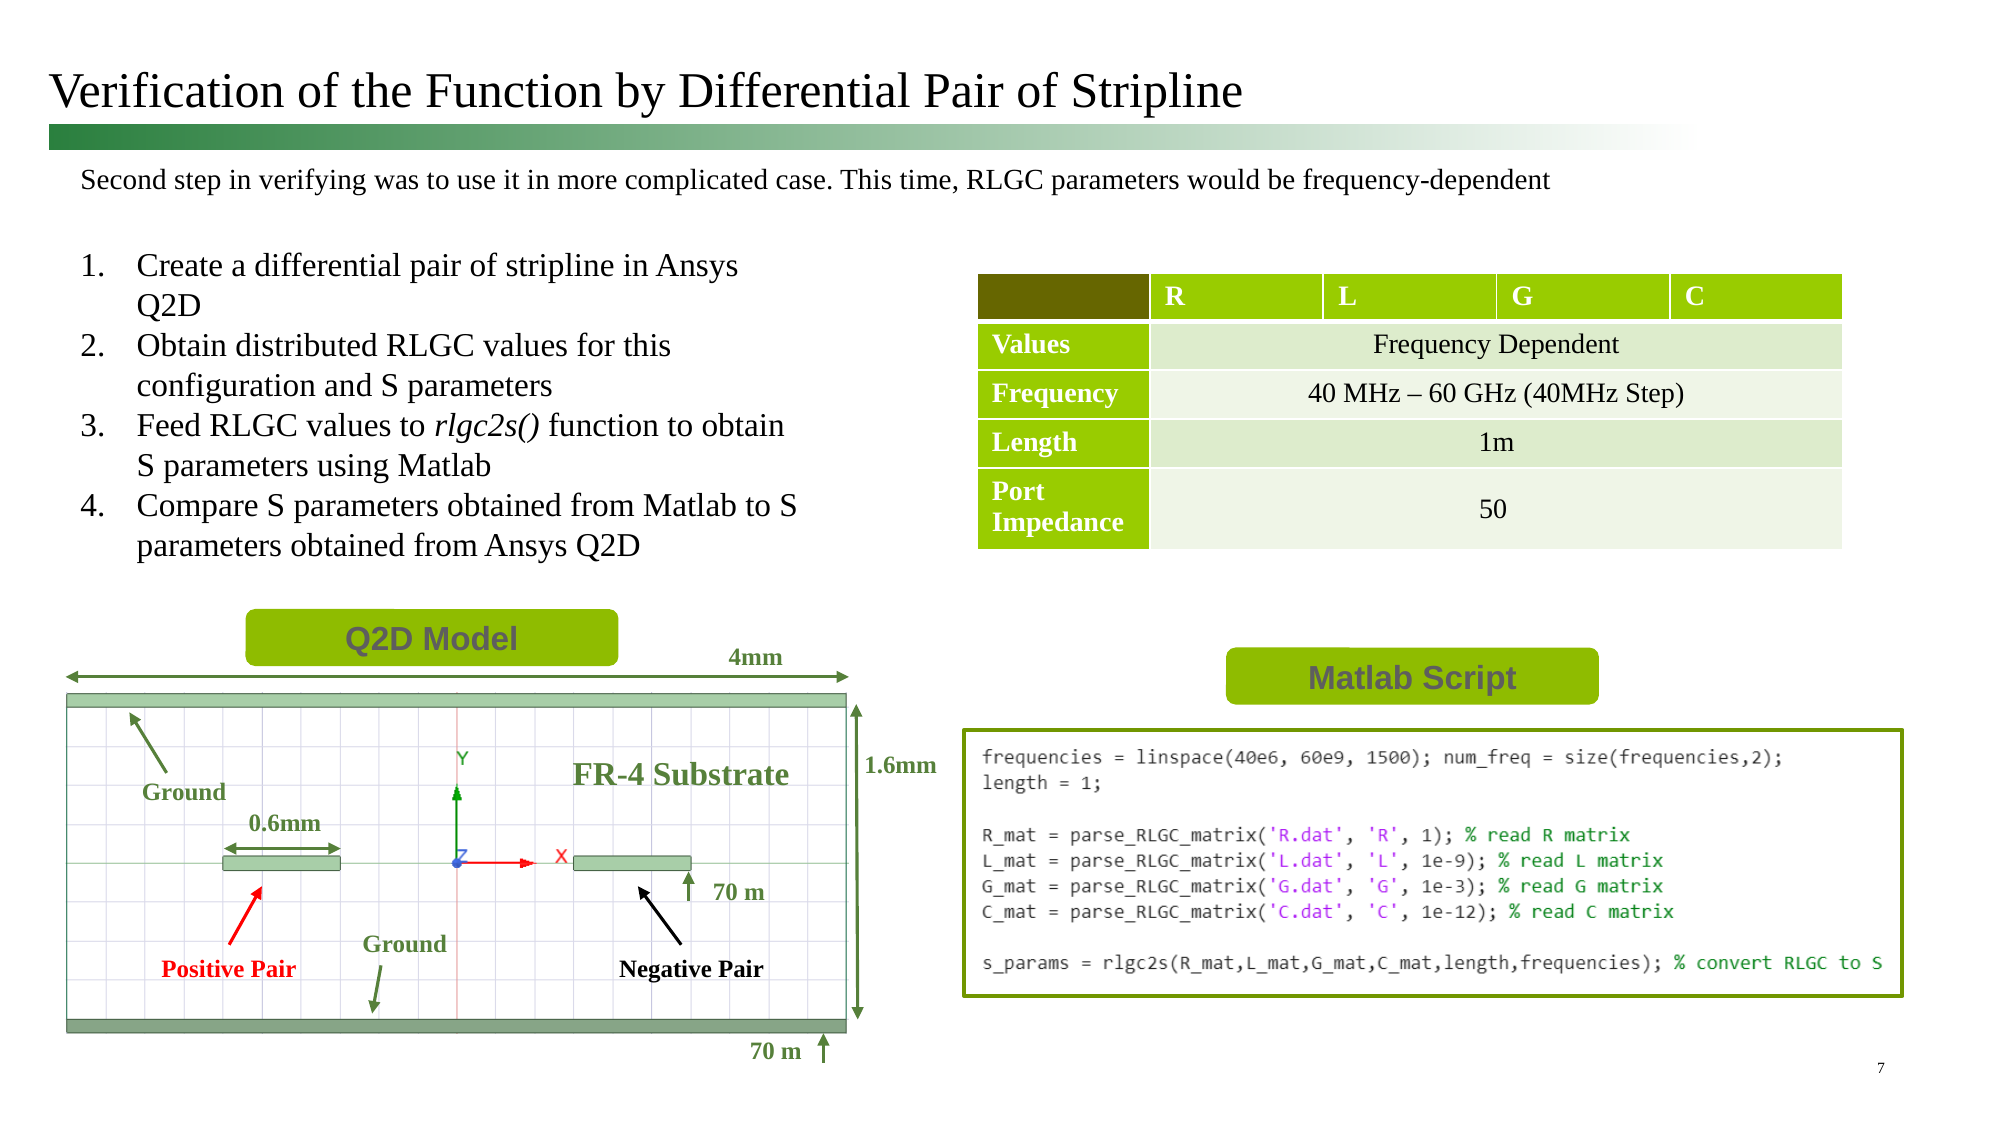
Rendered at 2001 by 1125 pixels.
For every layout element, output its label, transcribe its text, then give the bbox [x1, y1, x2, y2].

text_box Q2D Model [243, 606, 621, 669]
picture [970, 737, 1924, 989]
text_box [129, 712, 167, 774]
slide_number 7 [1433, 1049, 1901, 1113]
text_box Create a differential pair of stripline in Ansys Q2D Obtain distributed RLGC values for this configuration and S parameters Feed RLGC values to rlgc2s() function to obtain S parameters using Matlab Compare S parameters obtained from Matlab to S parameters obtained from Ansys Q2D [65, 235, 826, 571]
text_box 4mm [655, 632, 857, 678]
title Verification of the Function by Differential Pair of Stripline [33, 0, 1834, 126]
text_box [637, 885, 682, 945]
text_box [371, 965, 382, 1014]
text_box 1.6mm [862, 740, 954, 786]
picture [65, 692, 850, 1034]
text_box Second step in verifying was to use it in more complicated case. This time, RLGC parameters would be frequency-dependent [65, 153, 1949, 203]
text_box Matlab Script [1223, 645, 1602, 707]
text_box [228, 885, 263, 945]
text_box [962, 728, 1904, 998]
